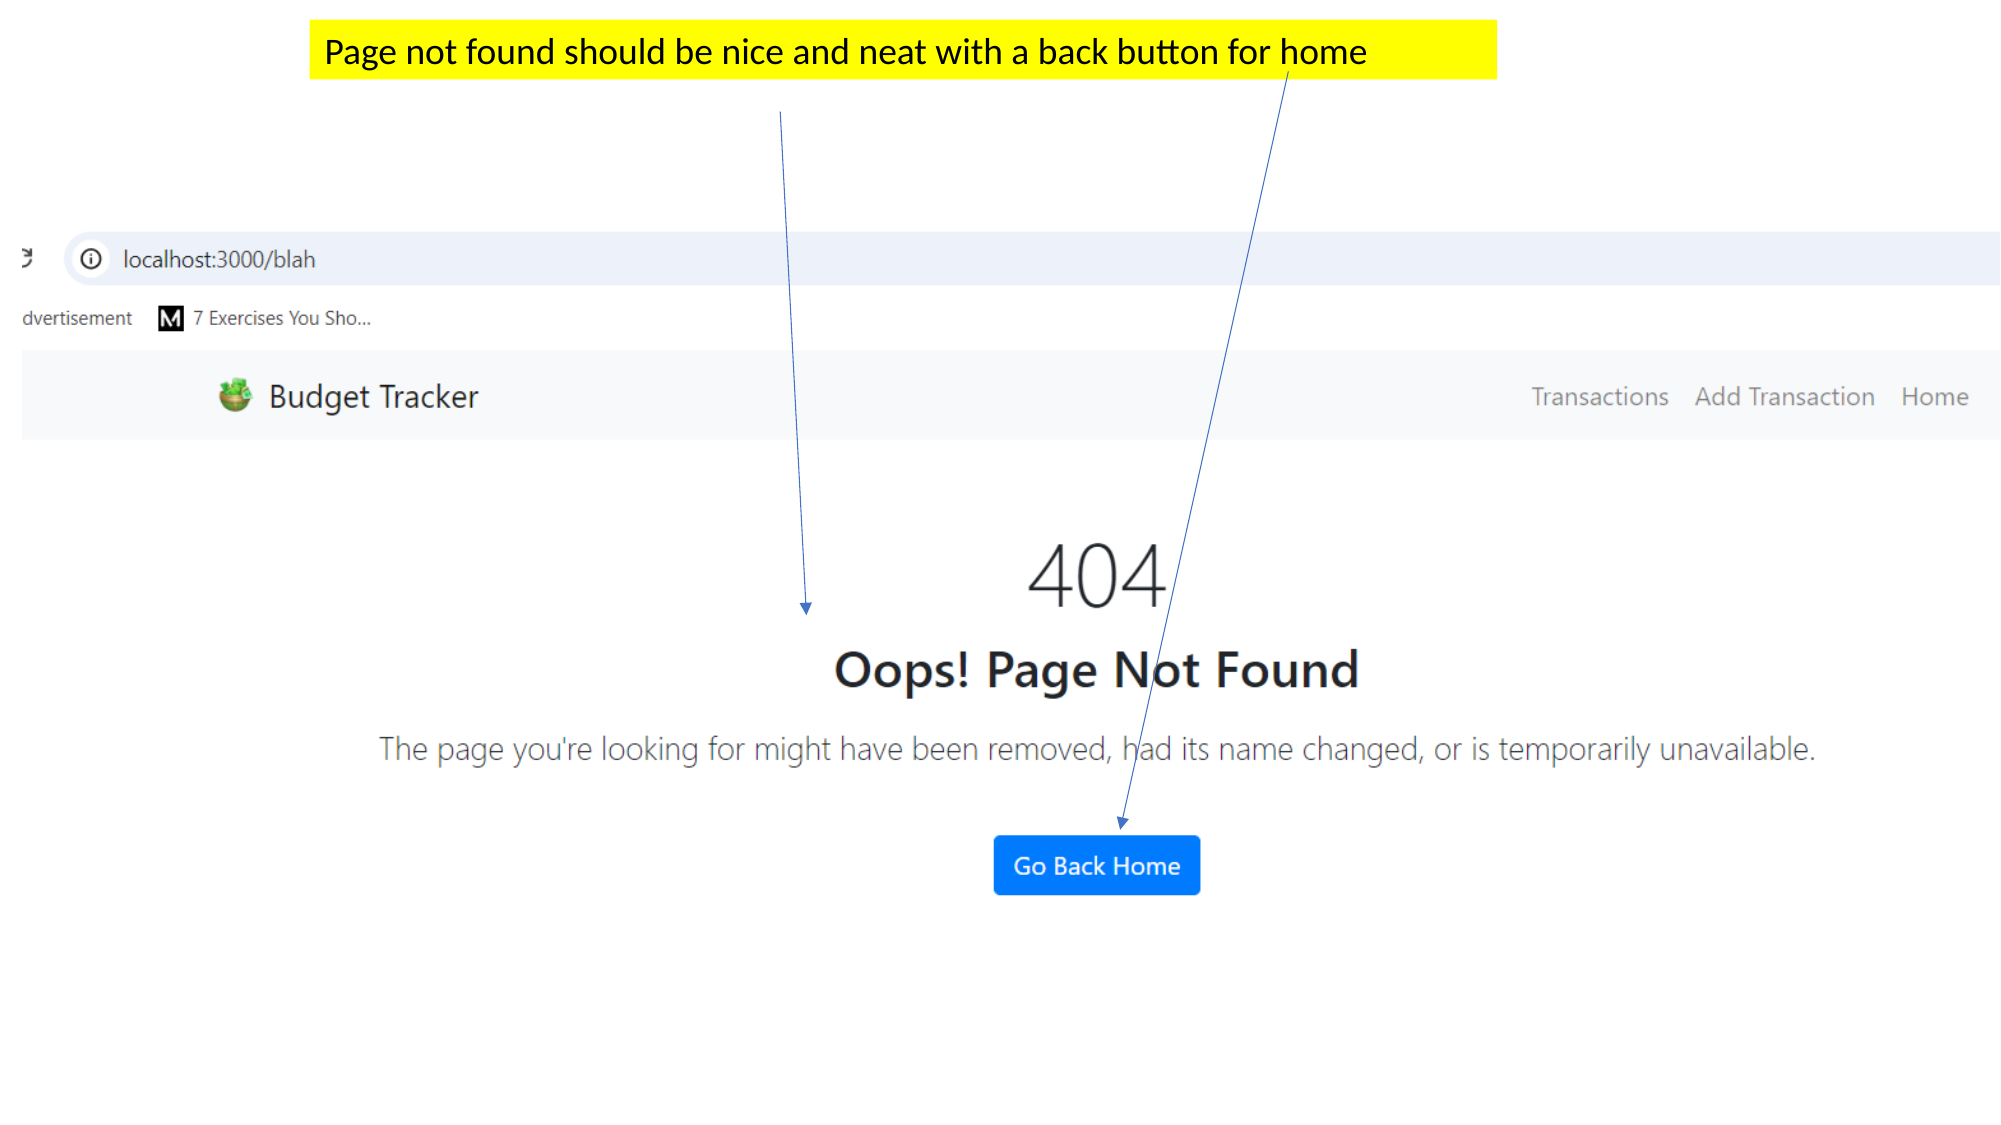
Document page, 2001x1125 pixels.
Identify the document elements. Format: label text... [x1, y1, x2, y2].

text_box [780, 111, 807, 616]
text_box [1120, 71, 1289, 830]
picture [21, 227, 2000, 977]
text_box Page not found should be nice and neat with a back button for home [309, 19, 1498, 80]
